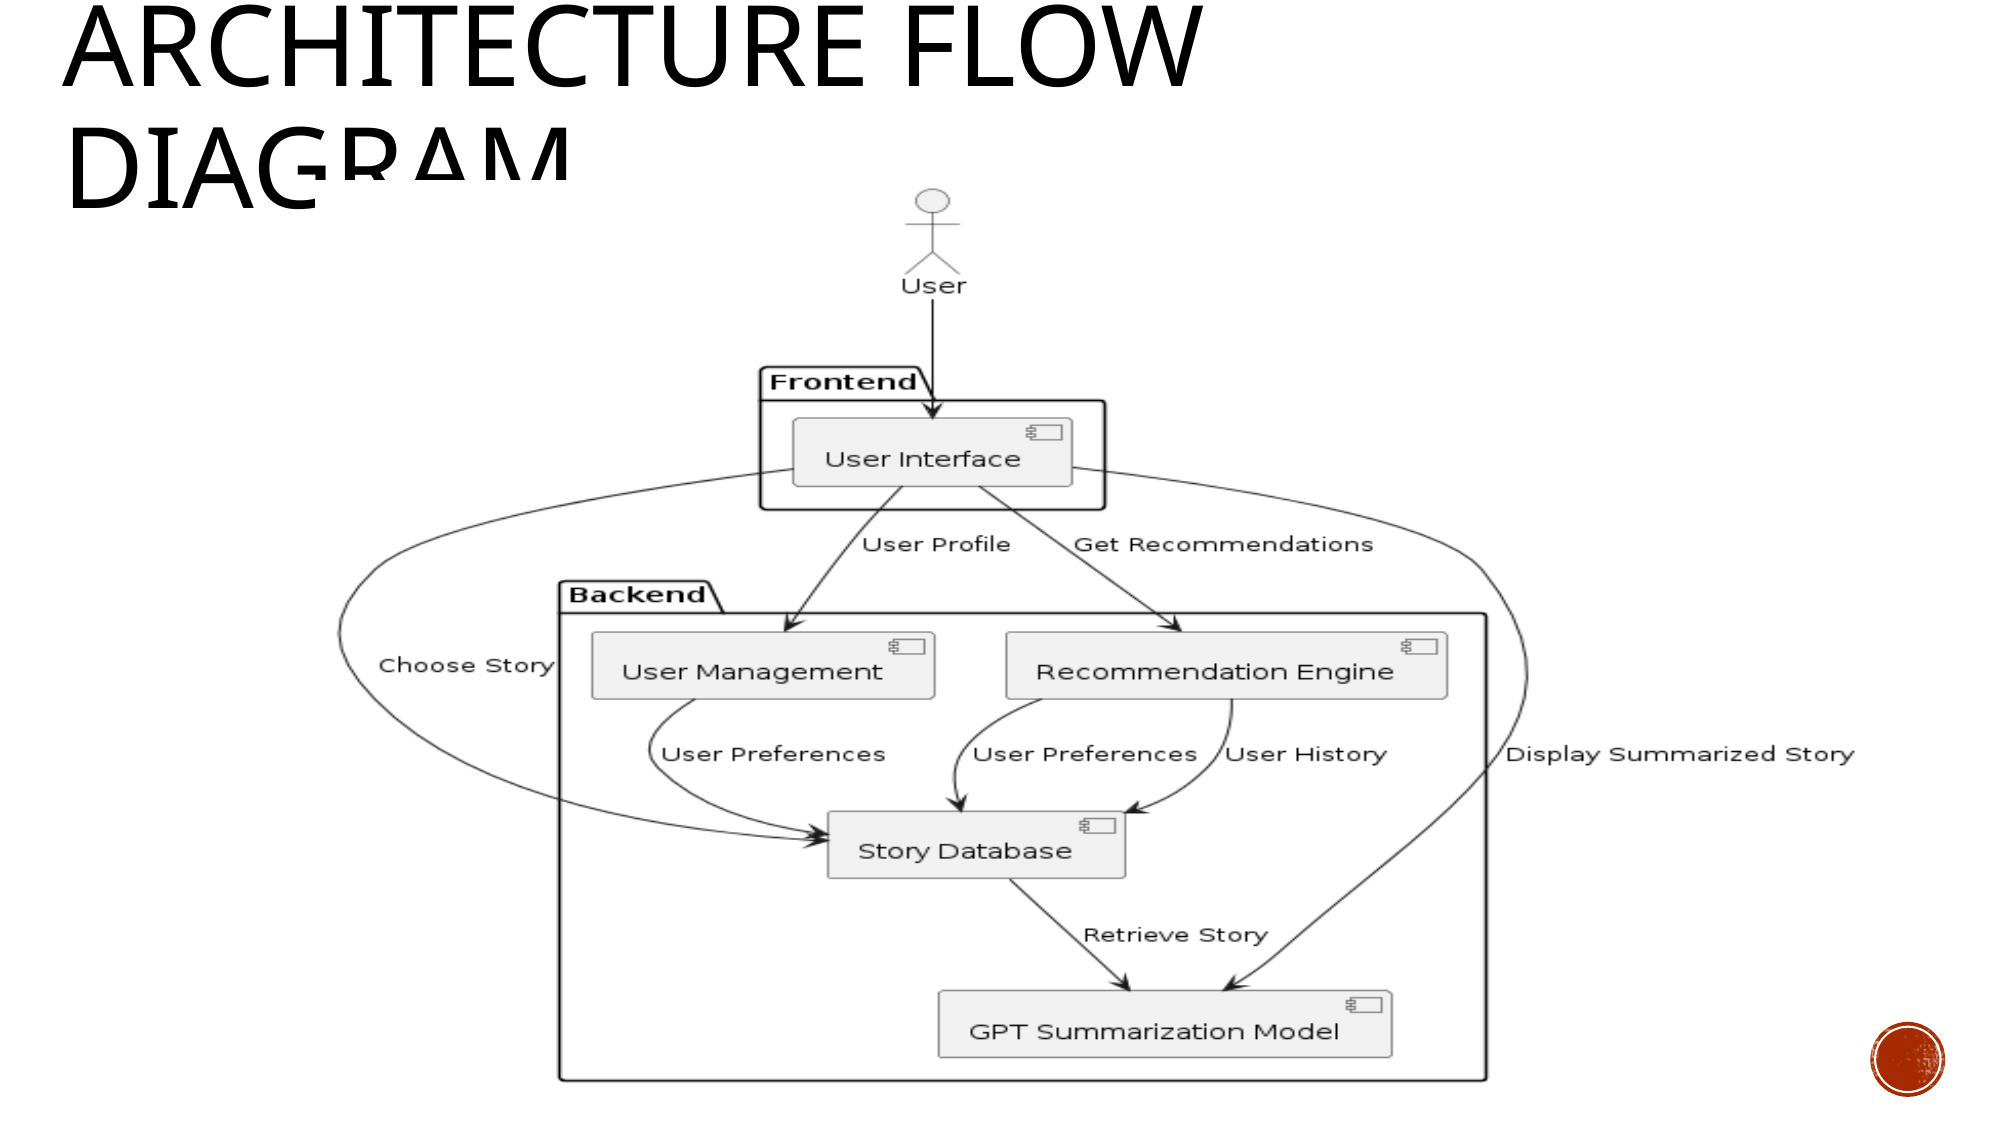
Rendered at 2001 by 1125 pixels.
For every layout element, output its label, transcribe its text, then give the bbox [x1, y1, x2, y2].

title Architecture flow diagram [47, 0, 1698, 243]
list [318, 183, 1867, 1089]
